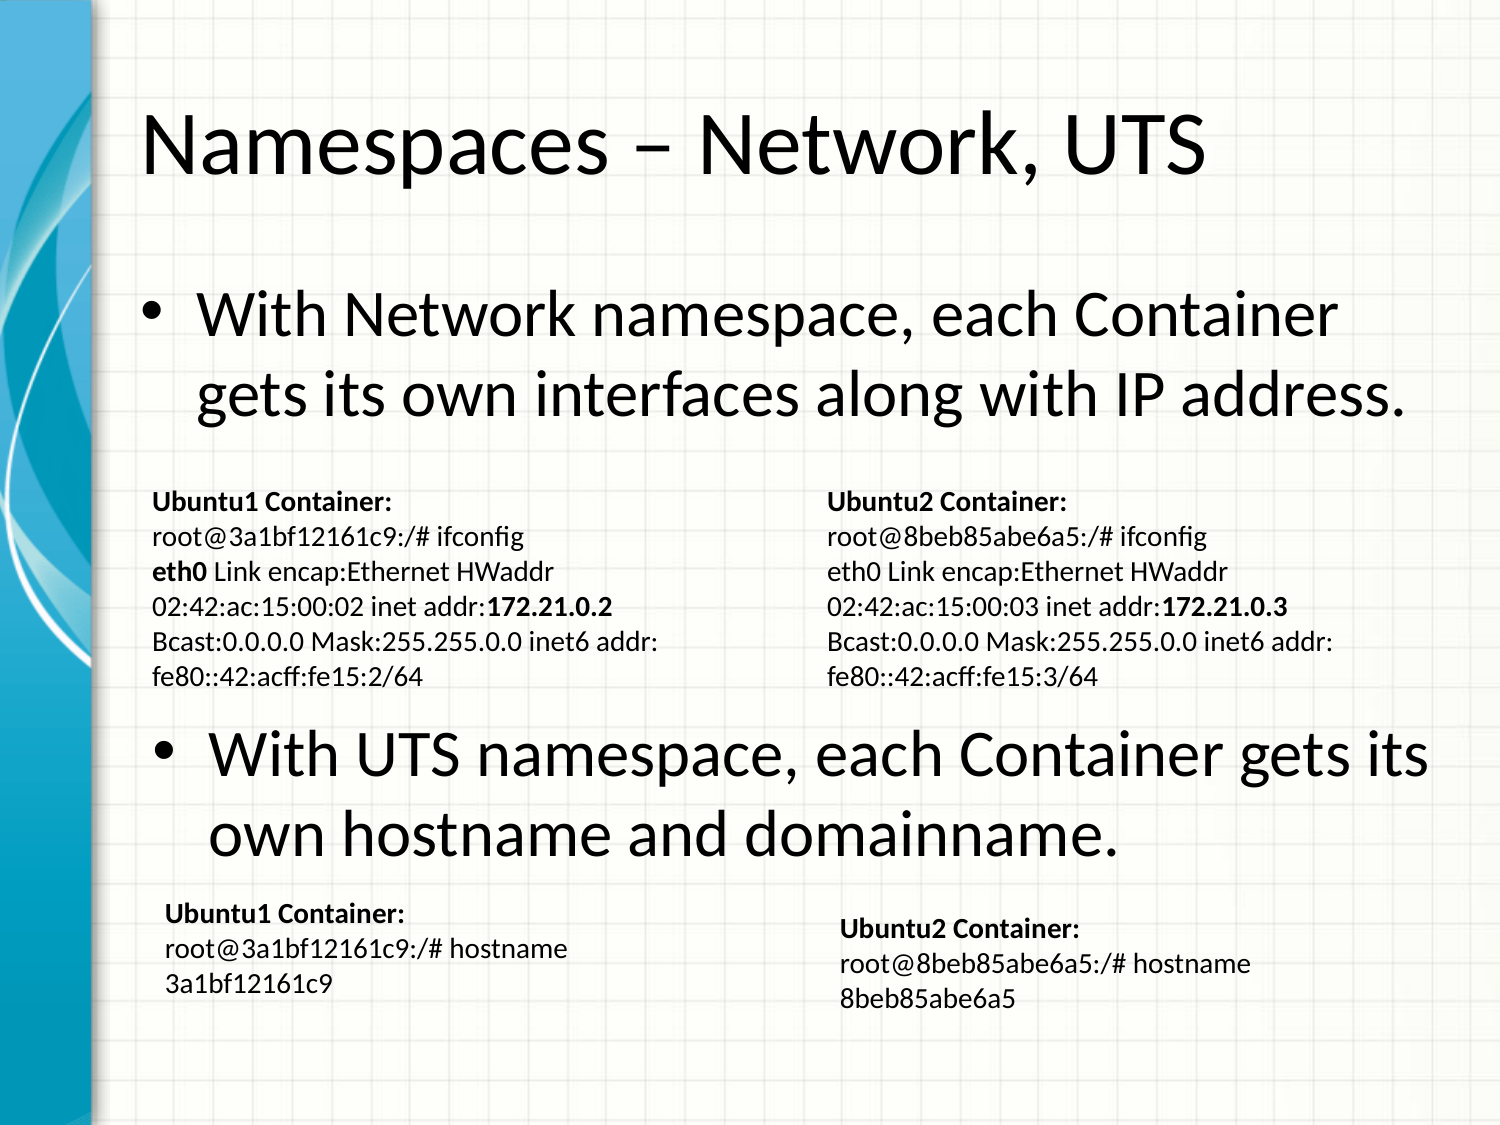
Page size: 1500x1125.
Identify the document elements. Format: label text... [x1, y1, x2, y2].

text_box Ubuntu1 Container: root@3a1bf12161c9:/# ifconfig eth0 Link encap:Ethernet HWaddr 02:42:ac:15:00:02 inet addr:172.21.0.2 Bcast:0.0.0.0 Mask:255.255.0.0 inet6 addr: fe80::42:acff:fe15:2/64 [137, 474, 750, 700]
text_box Ubuntu1 Container: root@3a1bf12161c9:/# hostname 3a1bf12161c9 [149, 887, 763, 1008]
picture [0, 0, 1500, 1125]
text_box With UTS namespace, each Container gets its own hostname and domainname. [137, 702, 1463, 903]
title Namespaces – Network, UTS [125, 44, 1450, 232]
text_box Ubuntu2 Container: root@8beb85abe6a5:/# ifconfig eth0 Link encap:Ethernet HWaddr 02:42:ac:15:00:03 inet addr:172.21.0.3 Bcast:0.0.0.0 Mask:255.255.0.0 inet6 addr: fe80::42:acff:fe15:3/64 [812, 474, 1425, 700]
list With Network namespace, each Container gets its own interfaces along with IP address. [125, 261, 1450, 463]
text_box Ubuntu2 Container: root@8beb85abe6a5:/# hostname 8beb85abe6a5 [824, 902, 1438, 1022]
